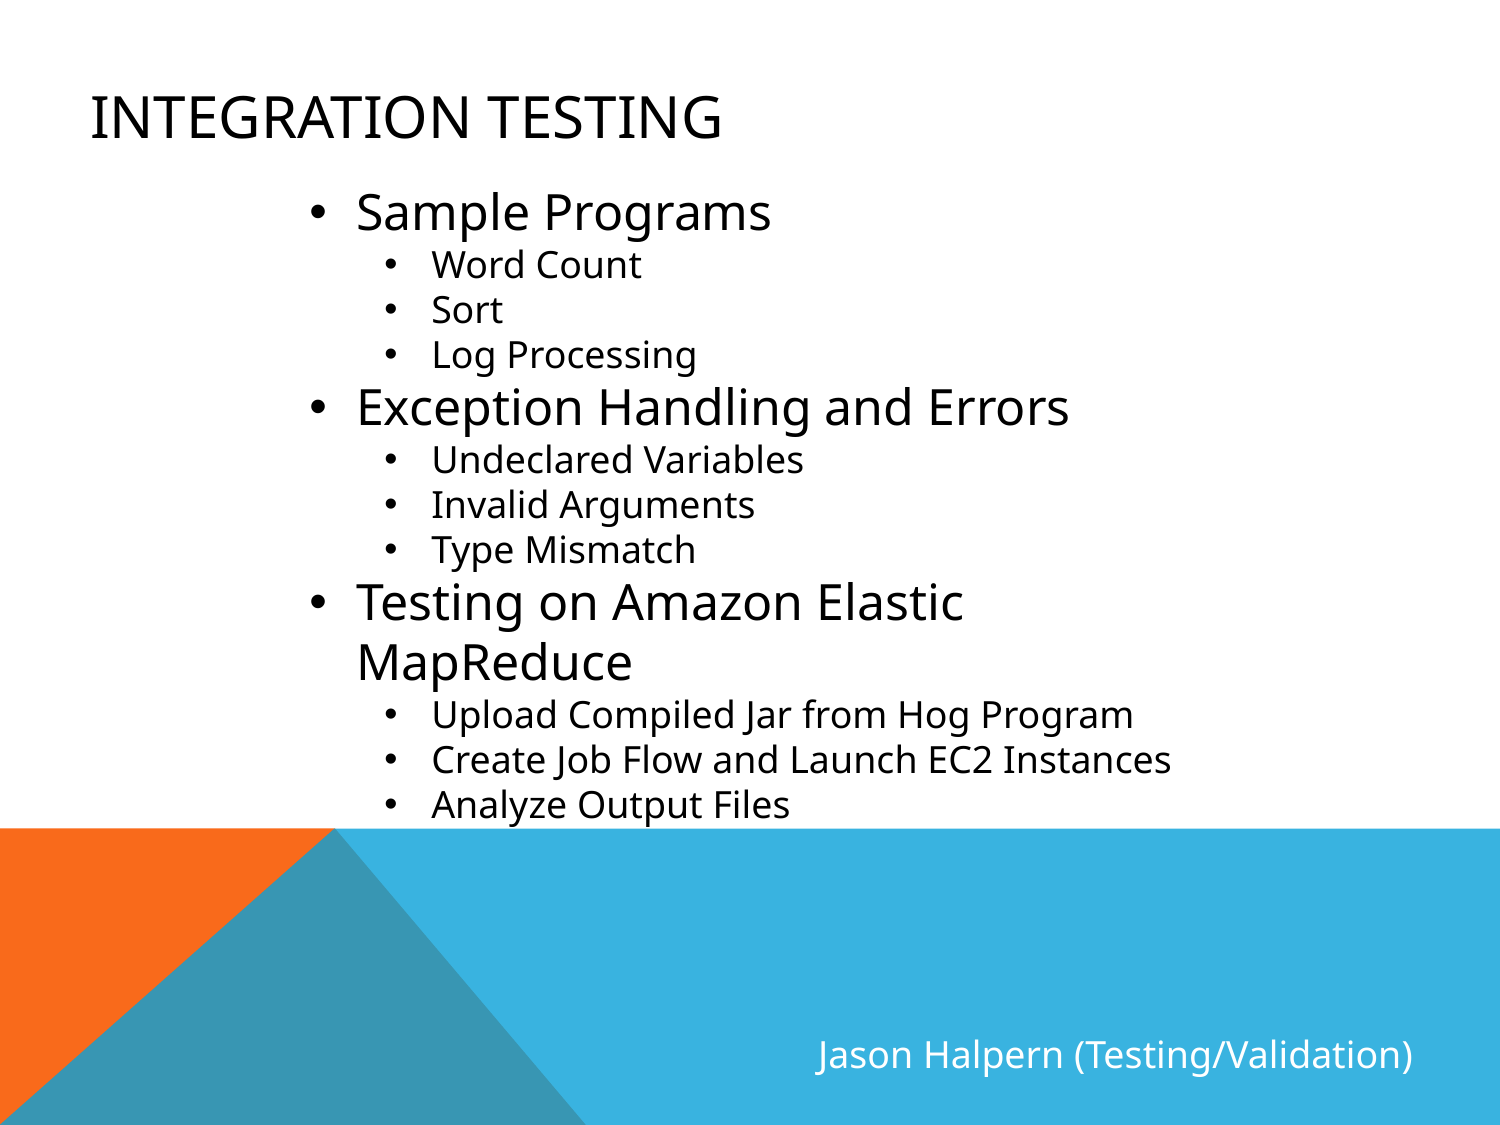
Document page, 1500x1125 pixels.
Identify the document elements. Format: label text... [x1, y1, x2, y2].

text_box Sample Programs Word Count Sort Log Processing Exception Handling and Errors Undeclared Variables Invalid Arguments Type Mismatch Testing on Amazon Elastic MapReduce Upload Compiled Jar from Hog Program Create Job Flow and Launch EC2 Instances Analyze Output Files [294, 173, 1207, 889]
title INTEGRATION TESTING [75, 21, 1425, 209]
text_box Jason Halpern (Testing/Validation) [803, 1023, 1429, 1084]
